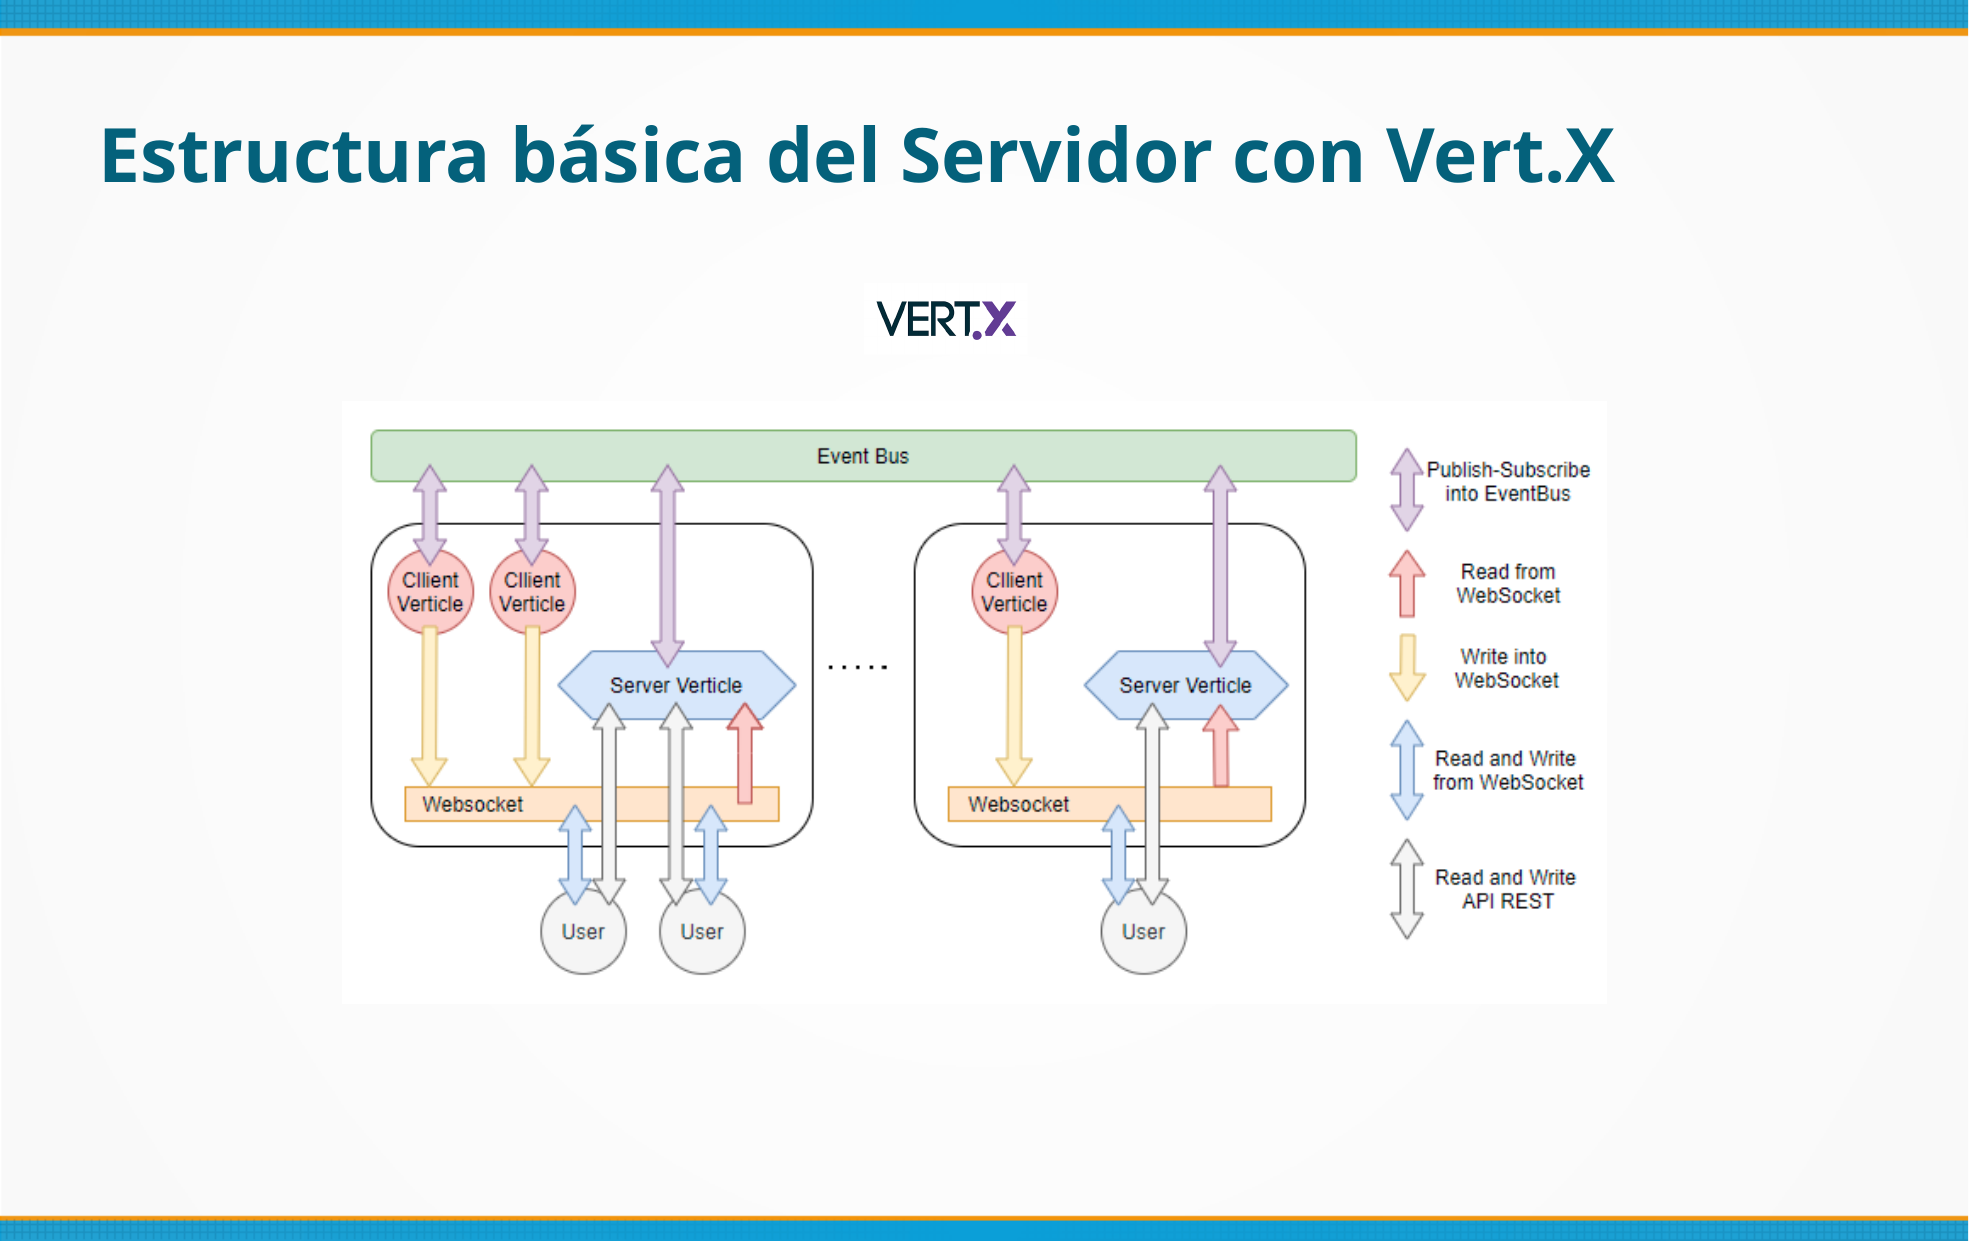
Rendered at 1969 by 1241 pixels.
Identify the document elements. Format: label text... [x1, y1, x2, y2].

picture [0, 0, 1969, 1241]
text_box Estructura básica del Servidor con Vert.X [98, 49, 1870, 257]
